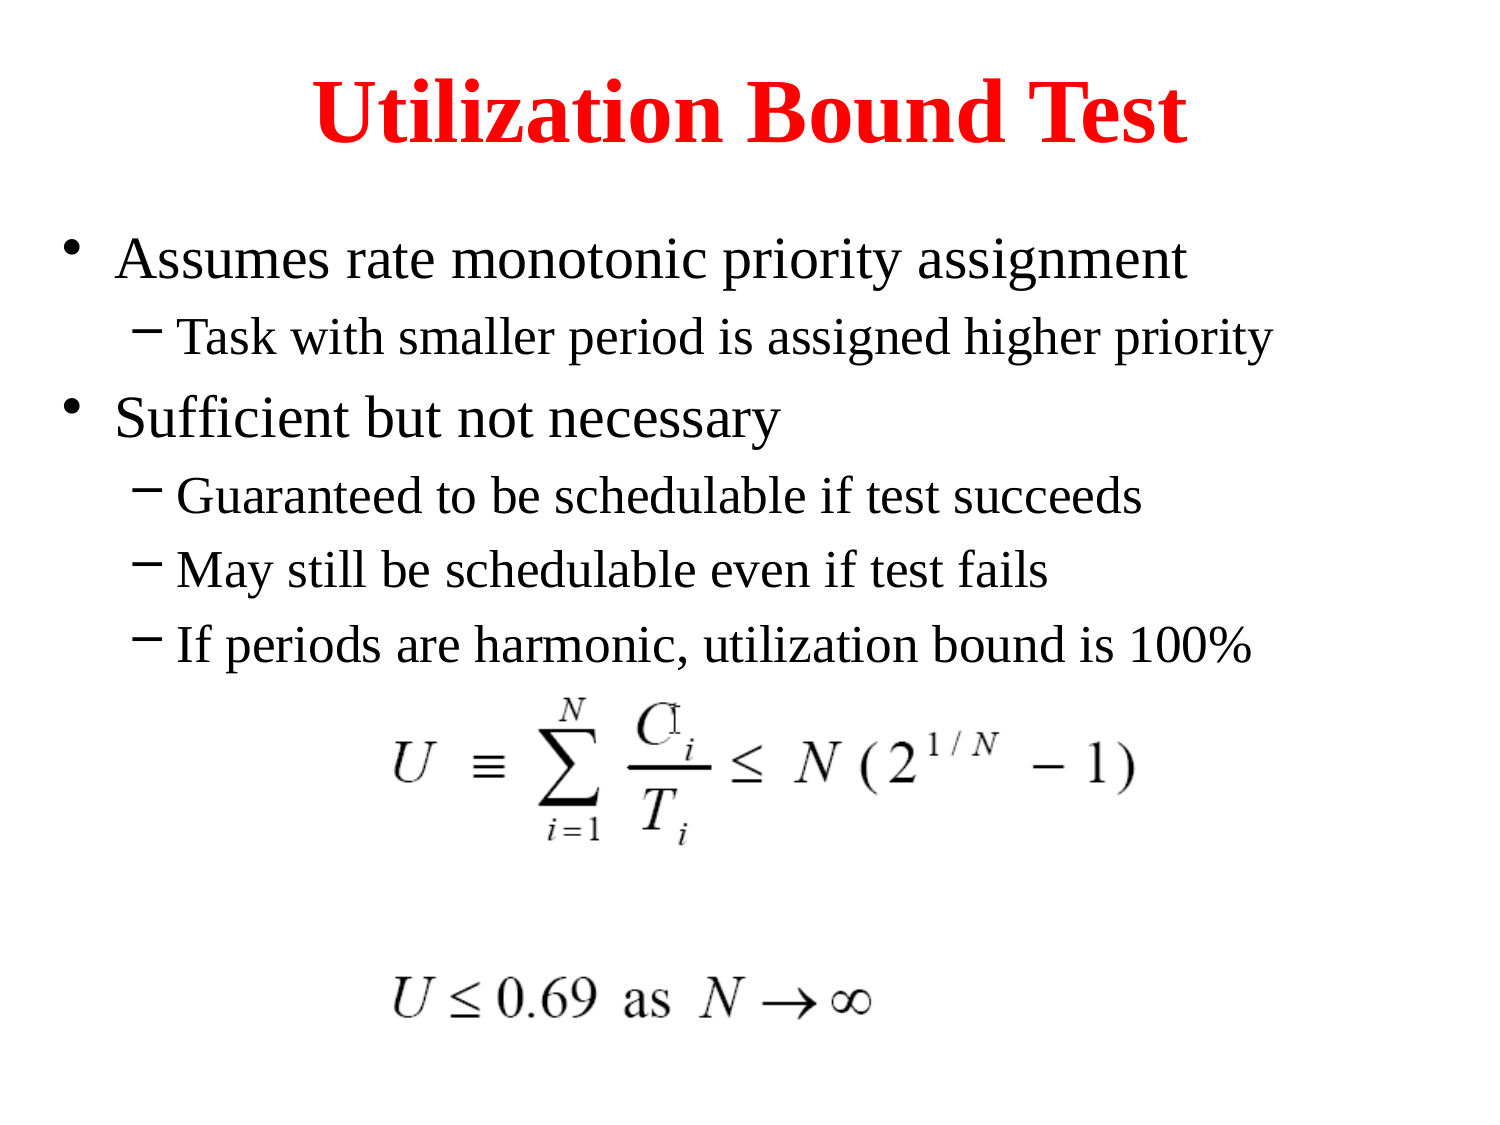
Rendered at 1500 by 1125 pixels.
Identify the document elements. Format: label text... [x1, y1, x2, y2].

list Assumes rate monotonic priority assignment Task with smaller period is assigned higher priority Sufficient but not necessary Guaranteed to be schedulable if test succeeds May still be schedulable even if test fails If periods are harmonic, utilization bound is 100% [46, 210, 1454, 688]
title Utilization Bound Test [46, 23, 1454, 188]
picture [359, 687, 1141, 1032]
